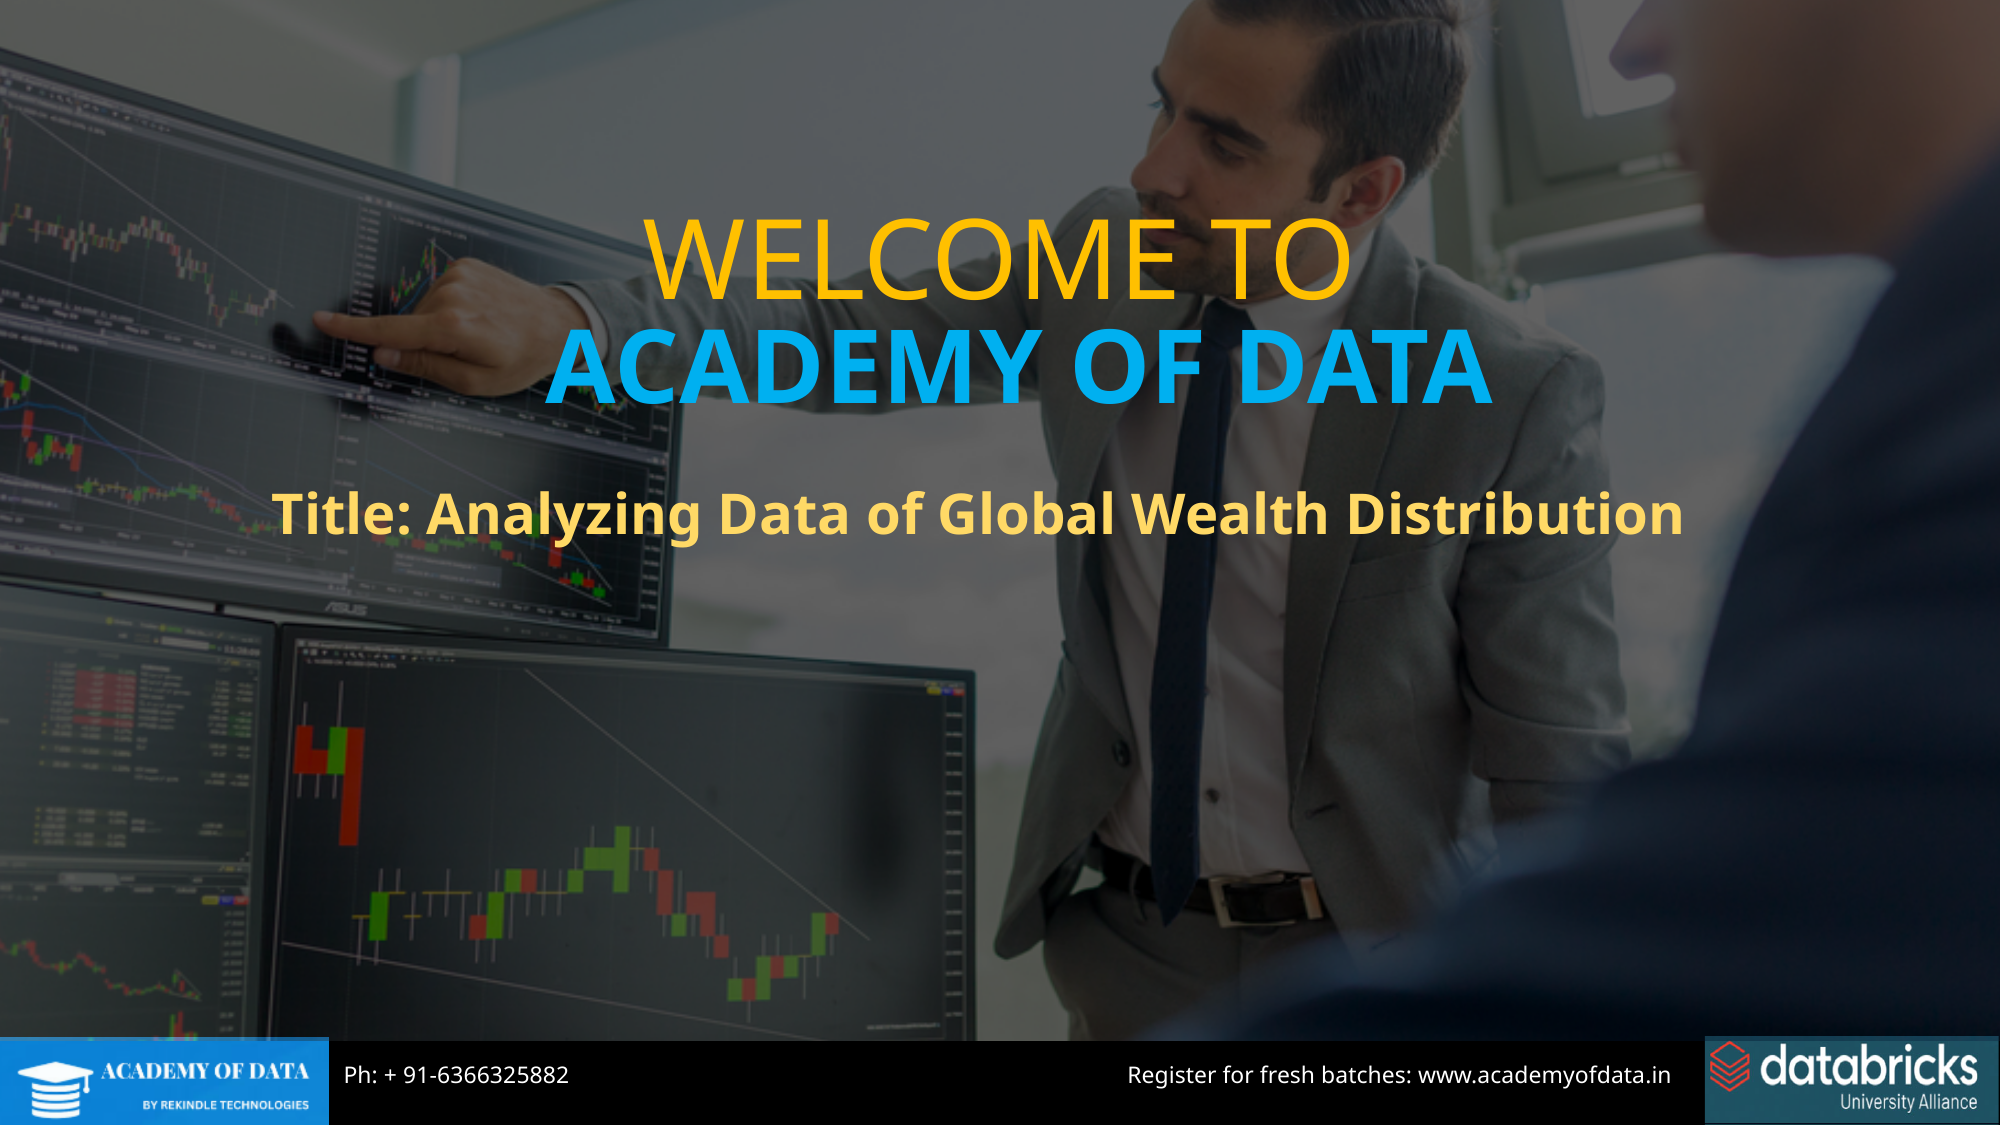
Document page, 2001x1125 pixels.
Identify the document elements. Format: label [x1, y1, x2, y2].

picture [0, 0, 2000, 1125]
text_box [88, 1096, 922, 1125]
